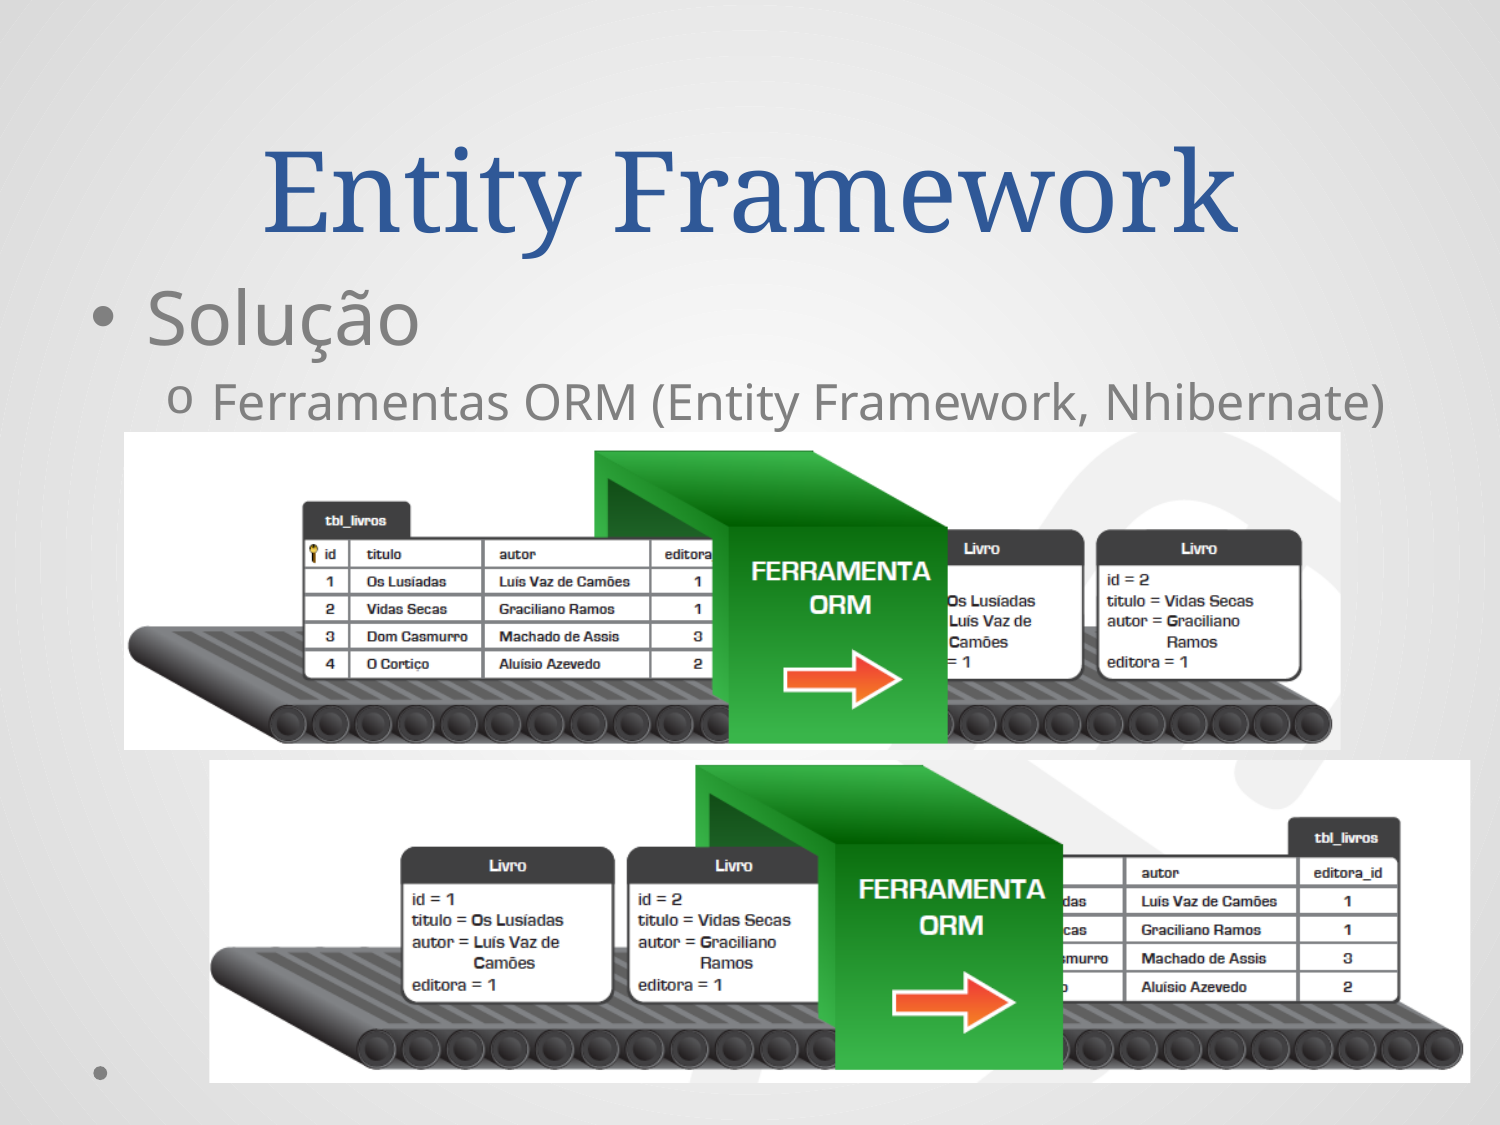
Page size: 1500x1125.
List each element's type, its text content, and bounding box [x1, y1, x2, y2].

picture [123, 432, 1341, 750]
list Solução Ferramentas ORM (Entity Framework, Nhibernate) [75, 262, 1436, 1005]
picture [209, 759, 1471, 1083]
title Entity Framework [75, 0, 1425, 262]
